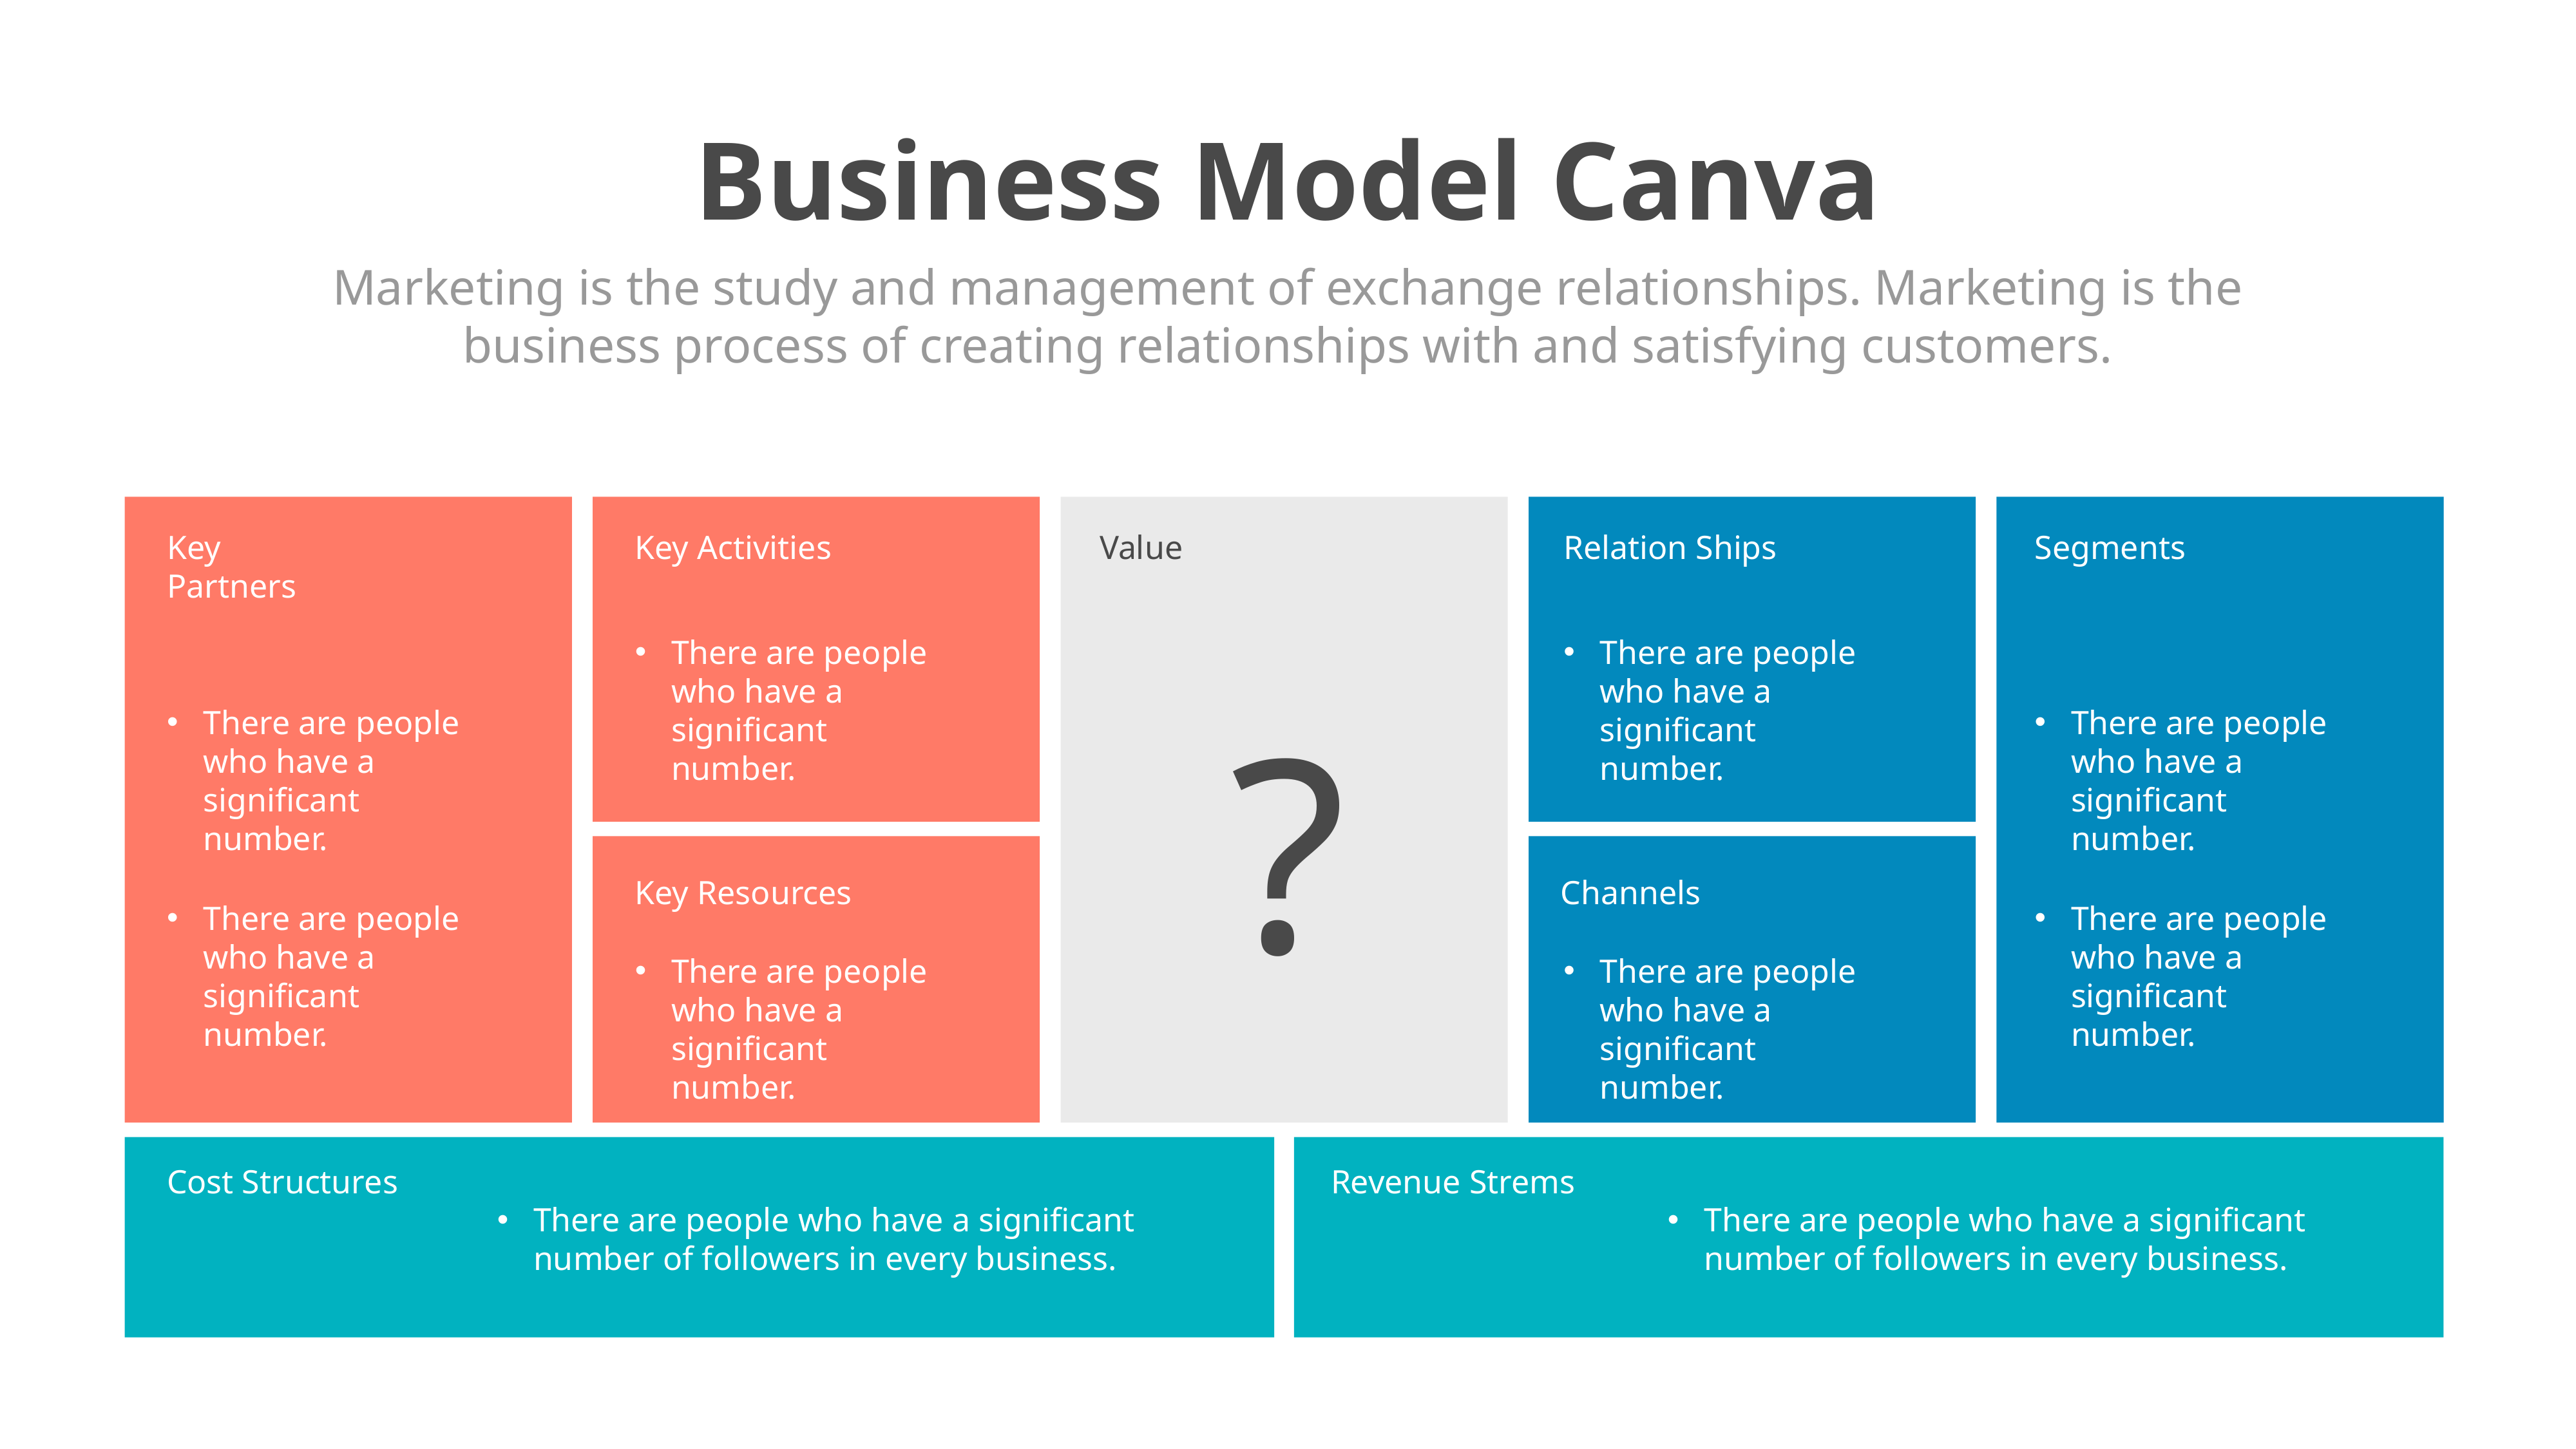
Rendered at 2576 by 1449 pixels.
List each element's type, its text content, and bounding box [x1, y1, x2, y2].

text_box [593, 497, 1040, 822]
text_box There are people who have a significant number. [625, 946, 957, 1112]
text_box Segments [2025, 522, 2256, 571]
text_box ? [1205, 679, 1371, 1015]
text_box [2025, 697, 2356, 1059]
text_box There are people who have a significant number. [1554, 627, 1885, 793]
text_box Business Model Canva [650, 108, 1926, 248]
text_box Marketing is the study and management of exchange relationships. Marketing is the business process of creating relationships with and satisfying customers. [281, 251, 2295, 379]
text_box There are people who have a significant number. [1554, 946, 1885, 1112]
text_box There are people who have a significant number. [625, 627, 957, 793]
text_box [1996, 497, 2444, 1123]
text_box Key Partners [157, 522, 334, 610]
text_box Value [1090, 522, 1322, 572]
text_box [1529, 836, 1976, 1123]
text_box [1060, 497, 1508, 1123]
text_box Key Activities [625, 522, 891, 571]
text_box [124, 1137, 2444, 1338]
text_box [1529, 497, 1976, 822]
text_box Relation Ships [1554, 522, 1820, 571]
text_box Channels [1550, 867, 1784, 916]
text_box Key Resources [625, 867, 944, 916]
text_box [124, 497, 572, 1123]
text_box [593, 836, 1040, 1123]
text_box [157, 697, 489, 1059]
